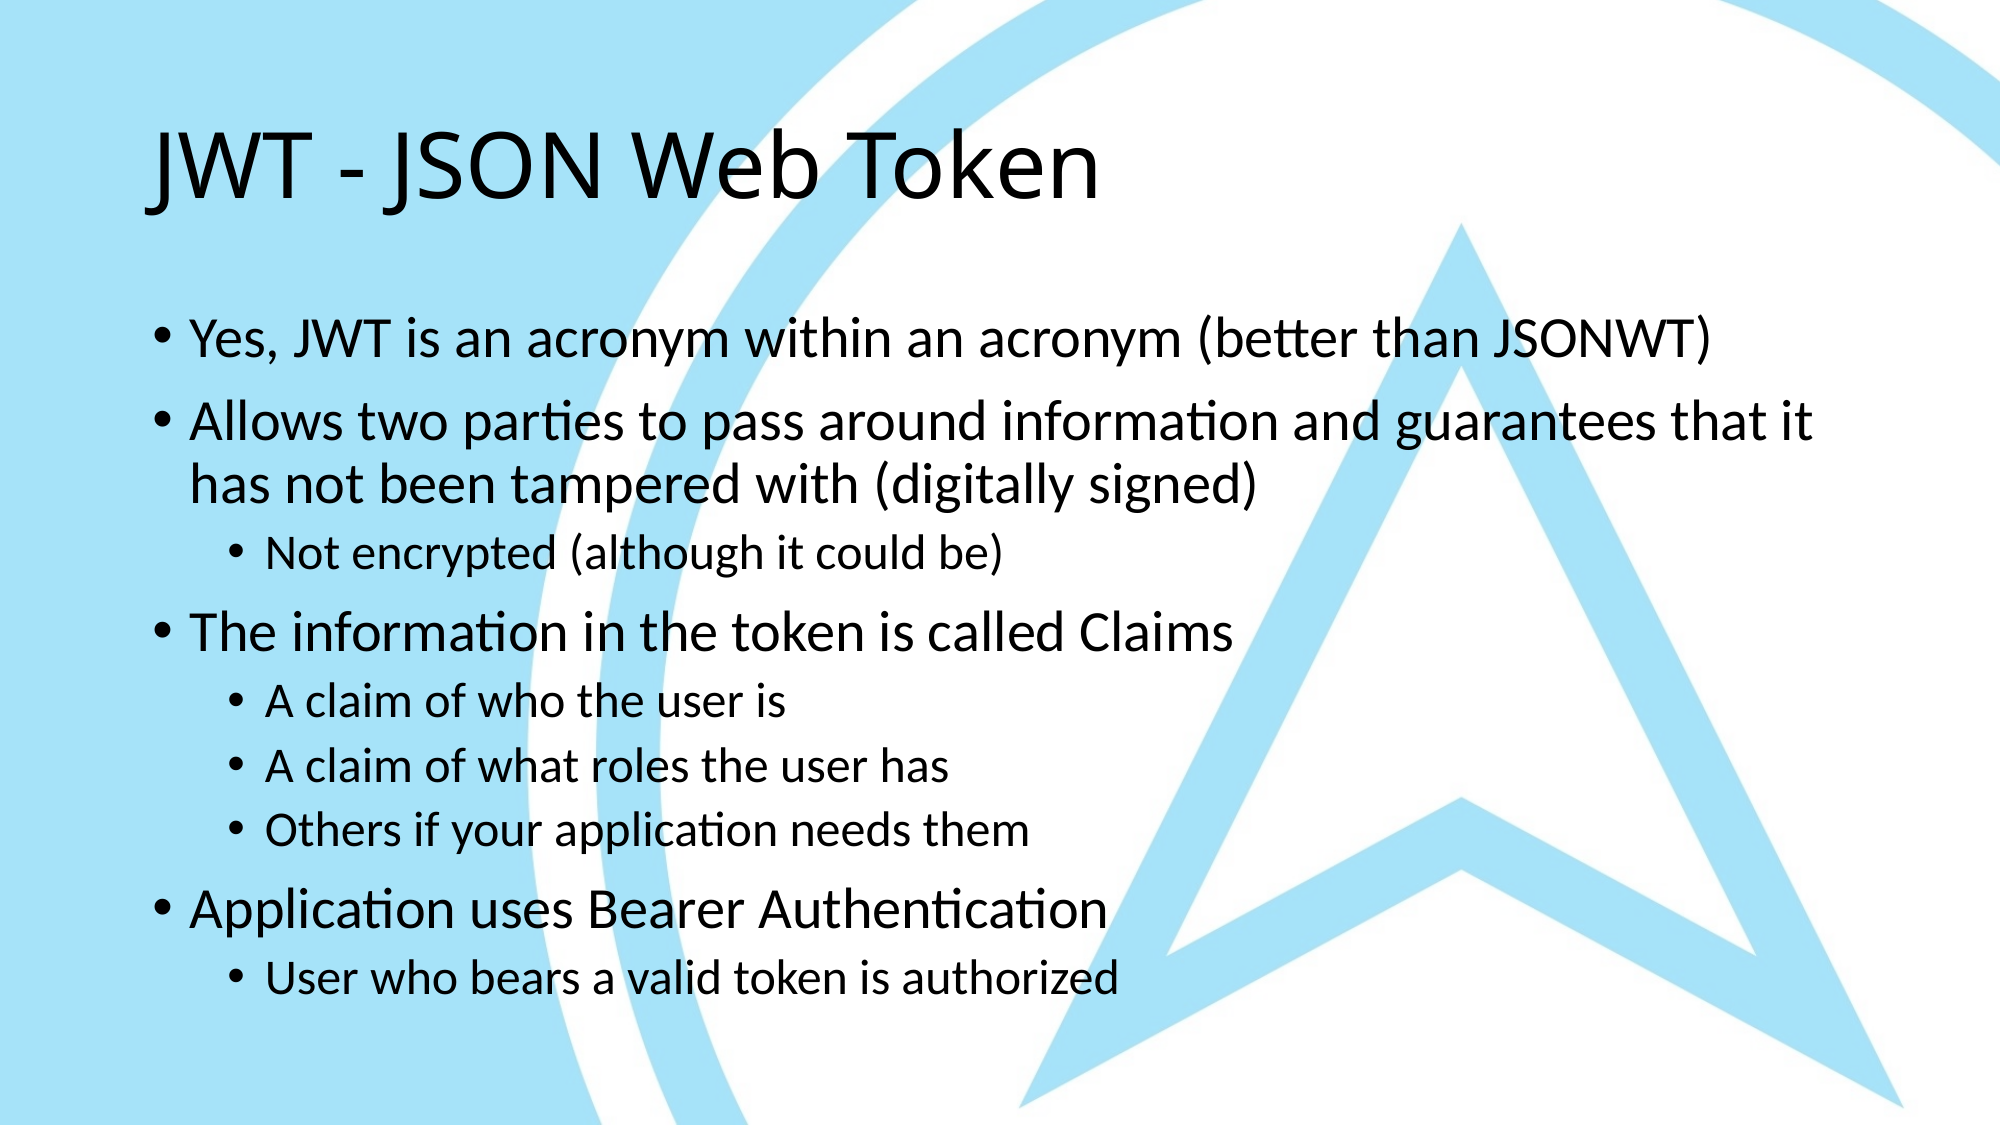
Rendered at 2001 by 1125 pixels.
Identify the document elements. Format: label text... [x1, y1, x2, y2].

title JWT - JSON Web Token [137, 59, 1863, 278]
list Yes, JWT is an acronym within an acronym (better than JSONWT) Allows two parties to pass around information and guarantees that it has not been tampered with (digitally signed) Not encrypted (although it could be) The information in the token is called Claims A claim of who the user is A claim of what roles the user has Others if your application needs them Application uses Bearer Authentication User who bears a valid token is authorized [137, 299, 1863, 1014]
